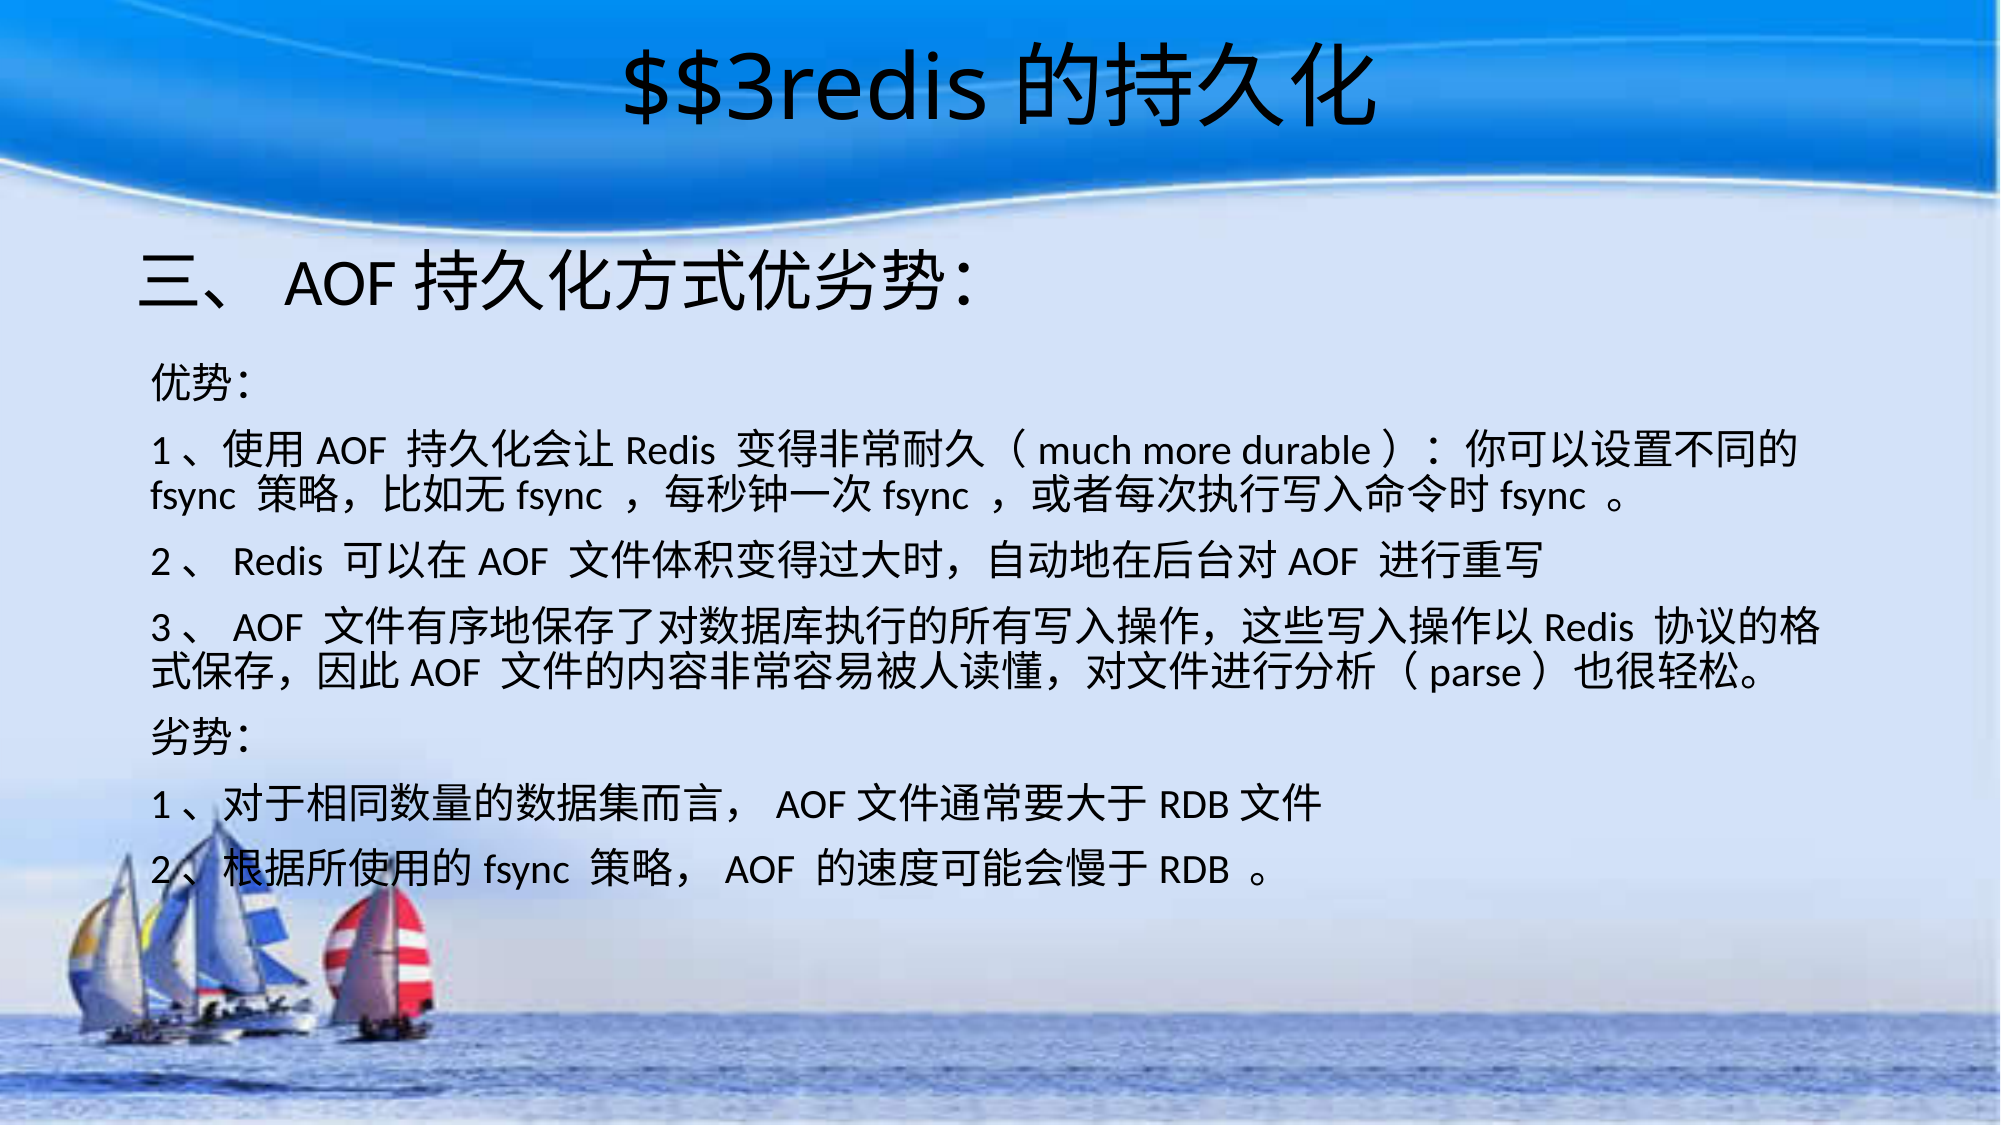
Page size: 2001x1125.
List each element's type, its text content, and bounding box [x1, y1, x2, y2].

text_box 三、AOF持久化方式优劣势： [120, 231, 1158, 327]
title $$3redis的持久化 [137, 23, 1863, 157]
picture [0, 0, 2001, 1125]
list 优势： 1、使用AOF 持久化会让Redis 变得非常耐久（much more durable）：你可以设置不同的fsync 策略，比如无fsync ，每秒钟一次fsync ，或者每次执行写入命令时fsync 。 2、Redis 可以在AOF 文件体积变得过大时，自动地在后台对AOF 进行重写 3、AOF 文件有序地保存了对数据库执行的所有写入操作，这些写入操作以Redis 协议的格式保存，因此AOF 文件的内容非常容易被人读懂，对文件进行分析（parse）也很轻松。 劣势： 1、对于相同数量的数据集而言，AOF文件通常要大于RDB文件 2、根据所使用的fsync 策略，AOF 的速度可能会慢于RDB 。 [135, 354, 1863, 954]
